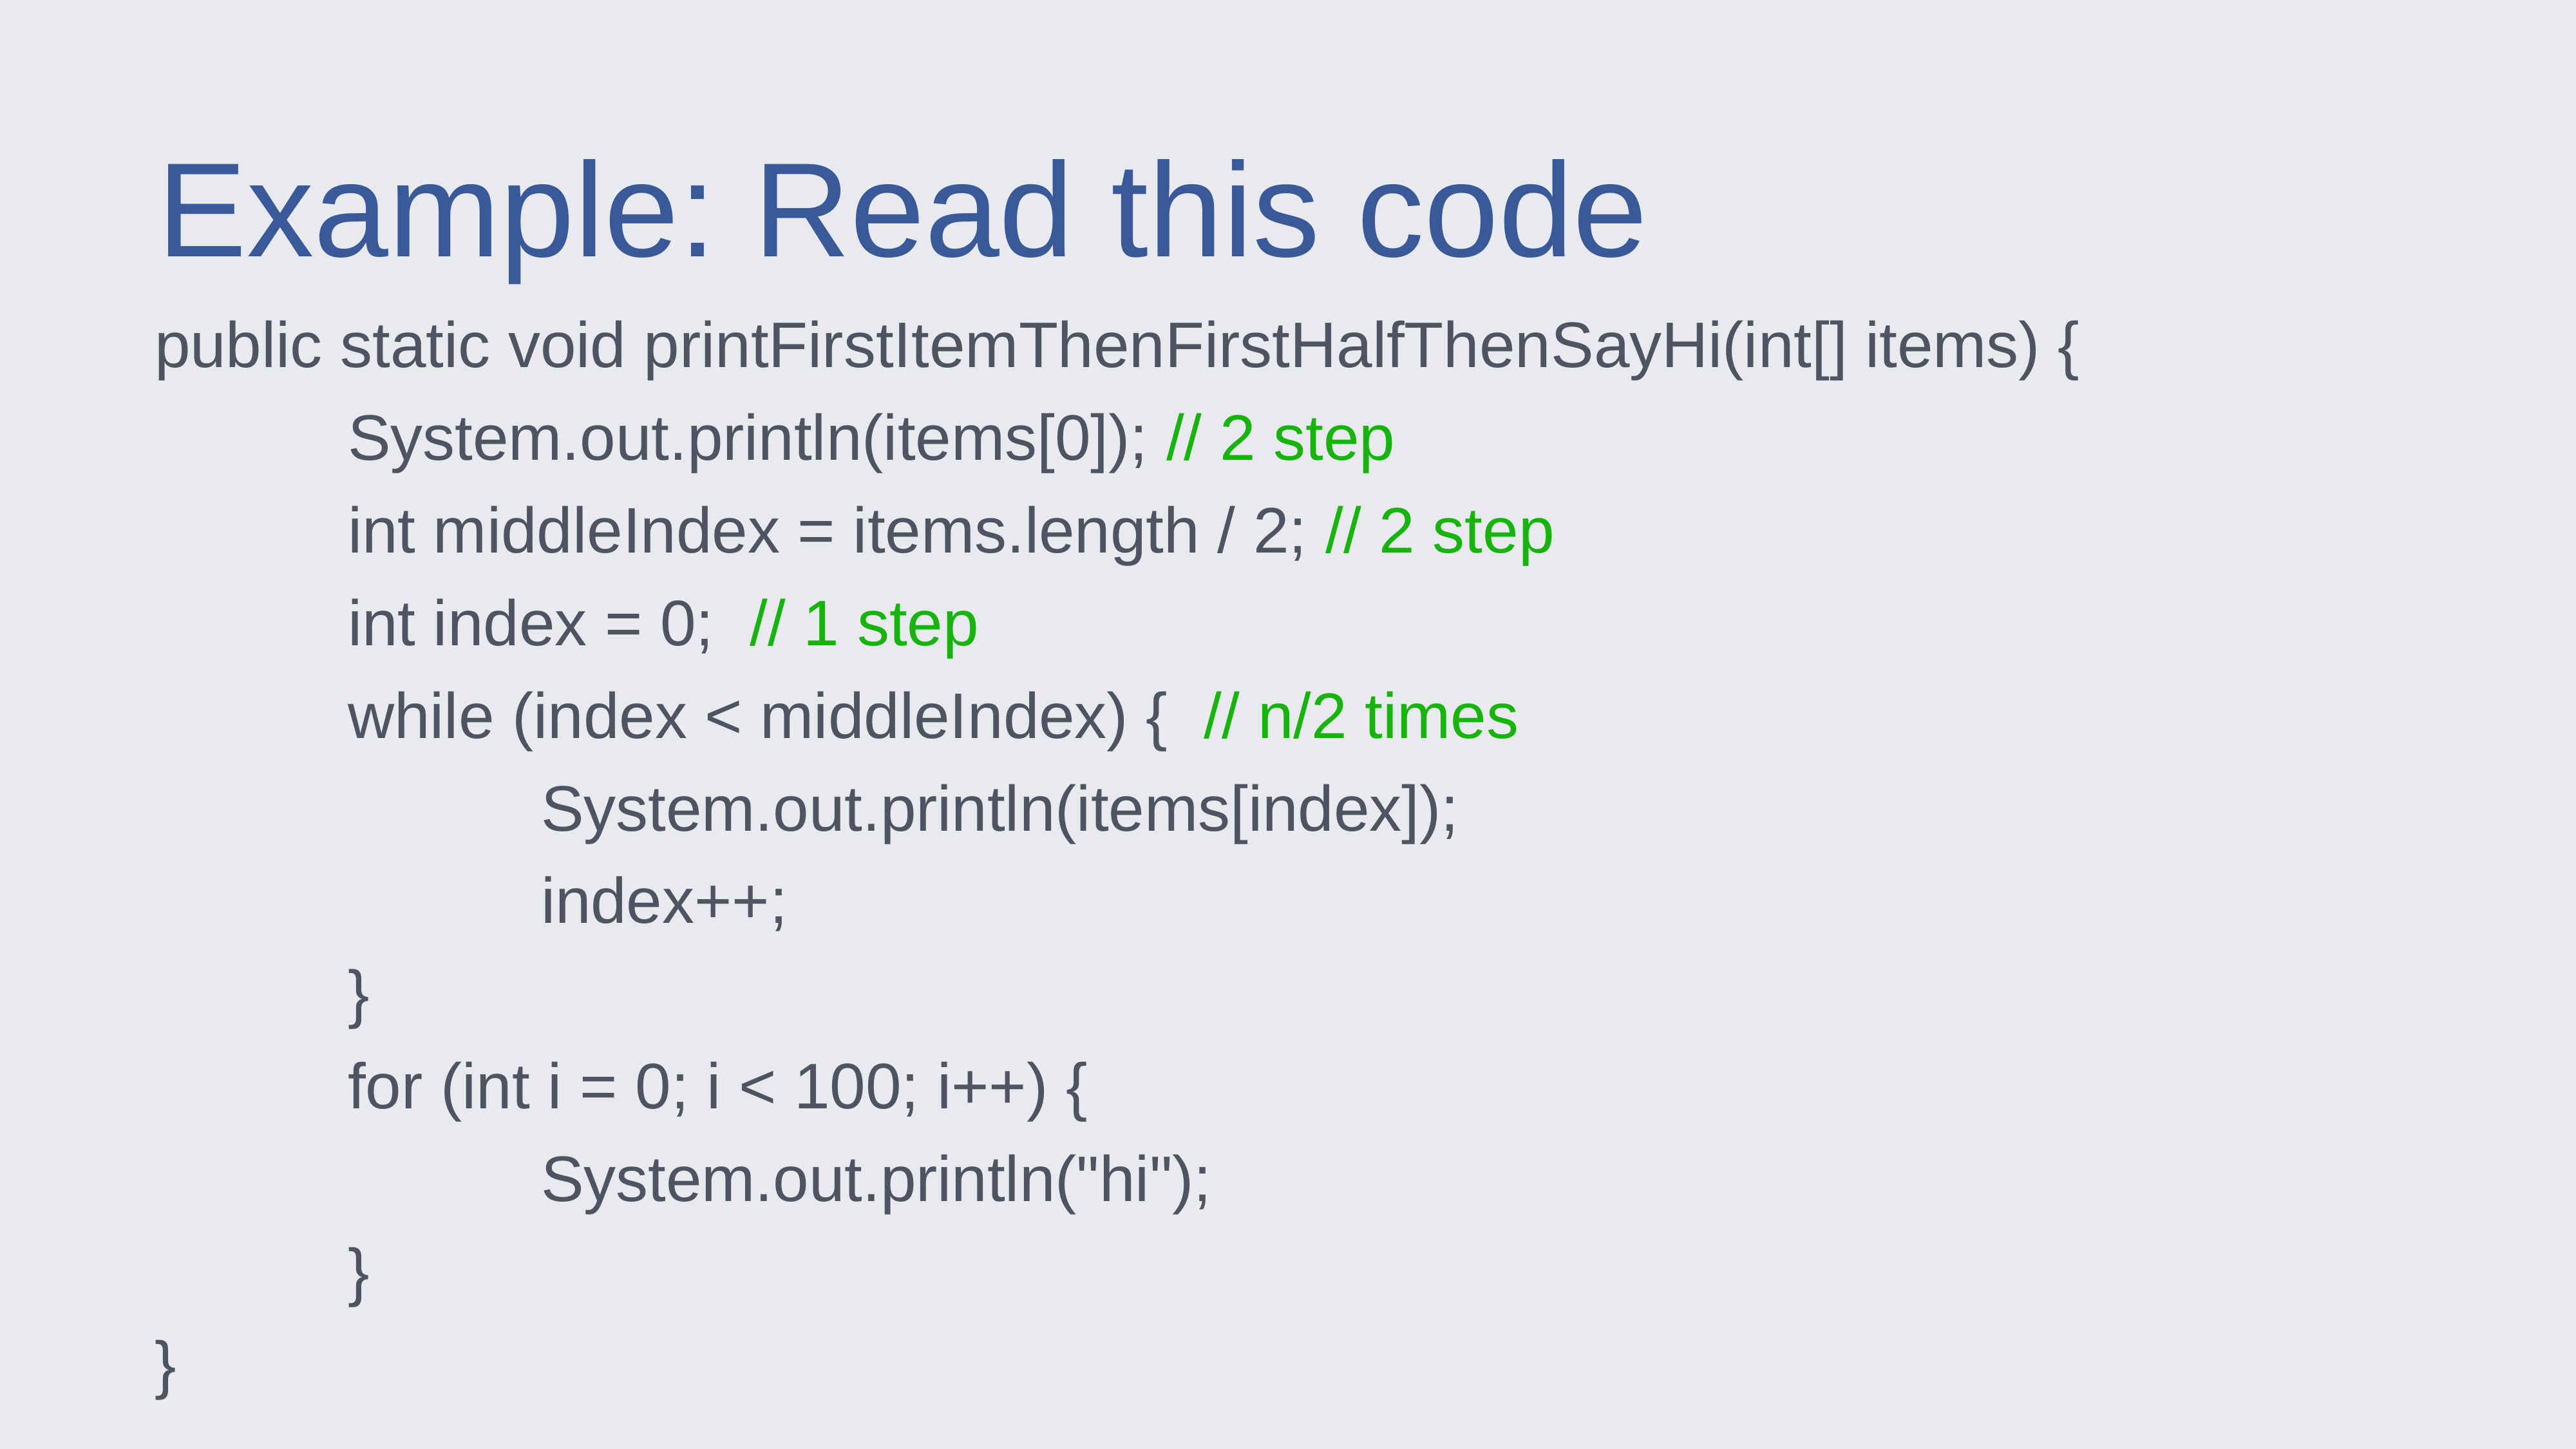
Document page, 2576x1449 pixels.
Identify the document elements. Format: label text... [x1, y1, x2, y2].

list Example: Read this code [157, 153, 2412, 289]
list public static void printFirstItemThenFirstHalfThenSayHi(int[] items) { System.out.println(items[0]); // 2 step int middleIndex = items.length / 2; // 2 step int index = 0; // 1 step while (index < middleIndex) { // n/2 times System.out.println(items[index]); index++; } for (int i = 0; i < 100; i++) { System.out.println("hi"); } } [155, 287, 2409, 1405]
